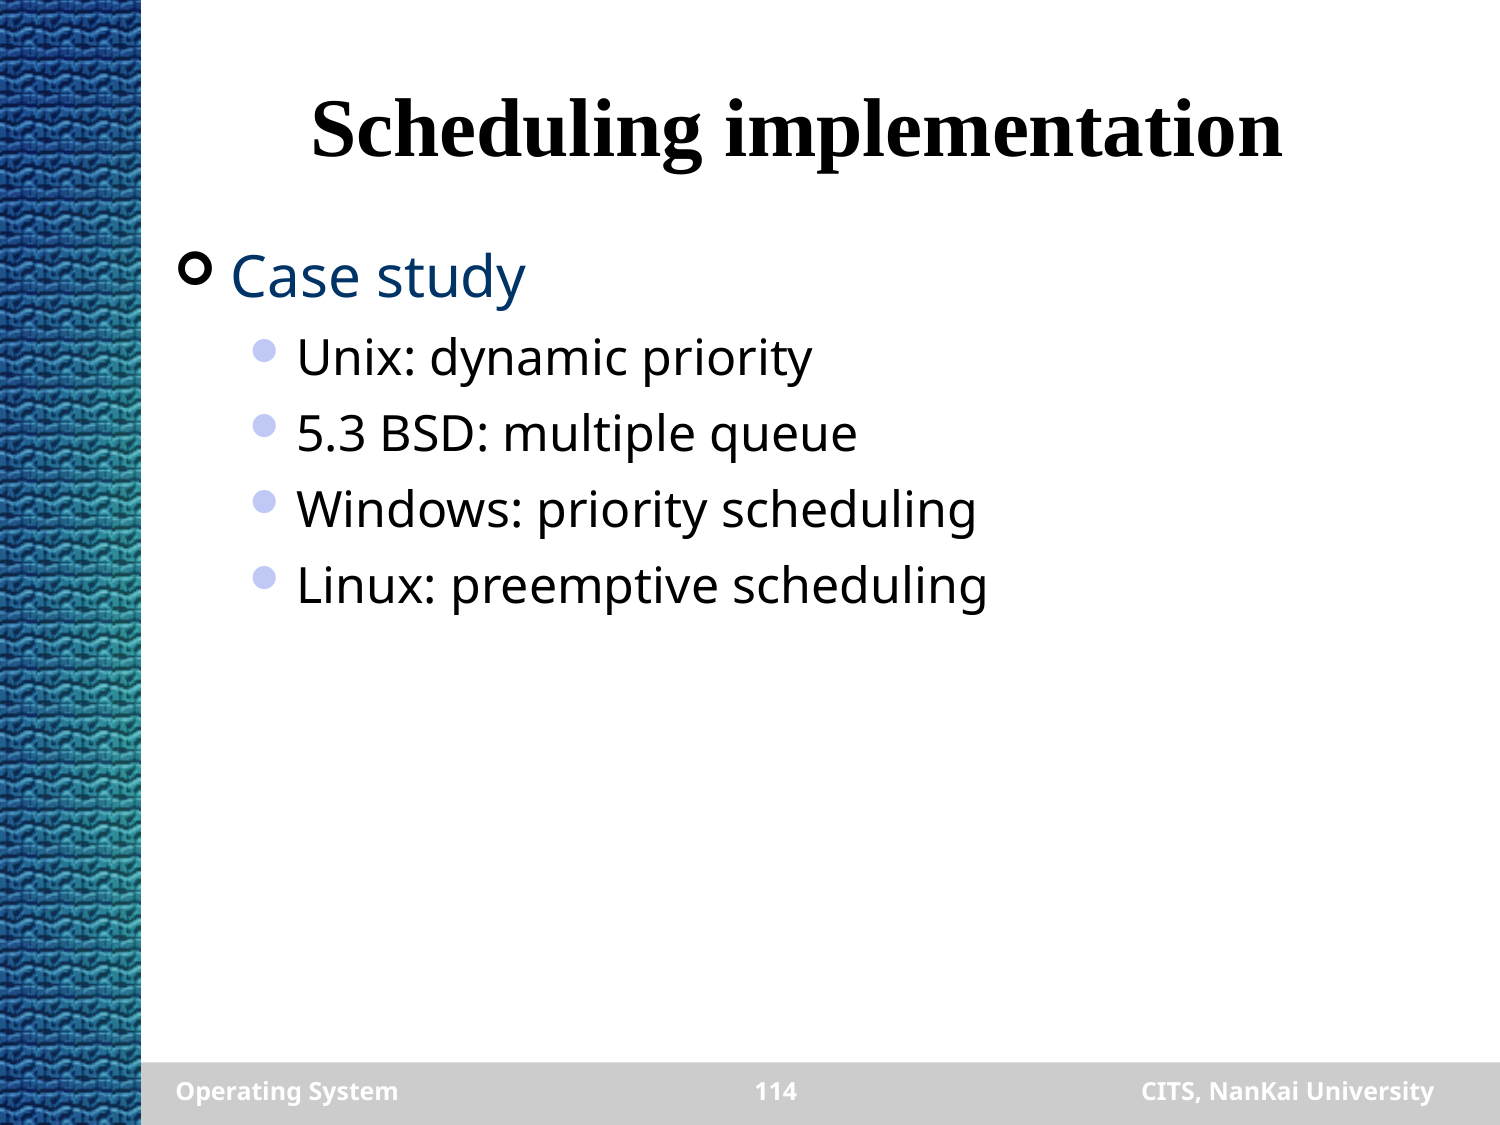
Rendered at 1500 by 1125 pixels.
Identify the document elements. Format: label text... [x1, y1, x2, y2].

title Scheduling implementation [159, 50, 1436, 197]
slide_number 114 [600, 1067, 951, 1118]
list Case study Unix: dynamic priority 5.3 BSD: multiple queue Windows: priority scheduling Linux: preemptive scheduling [159, 224, 1483, 1055]
picture [0, 0, 141, 1125]
slide_number Operating System [160, 1067, 574, 1118]
footer CITS, NanKai University [974, 1067, 1451, 1118]
